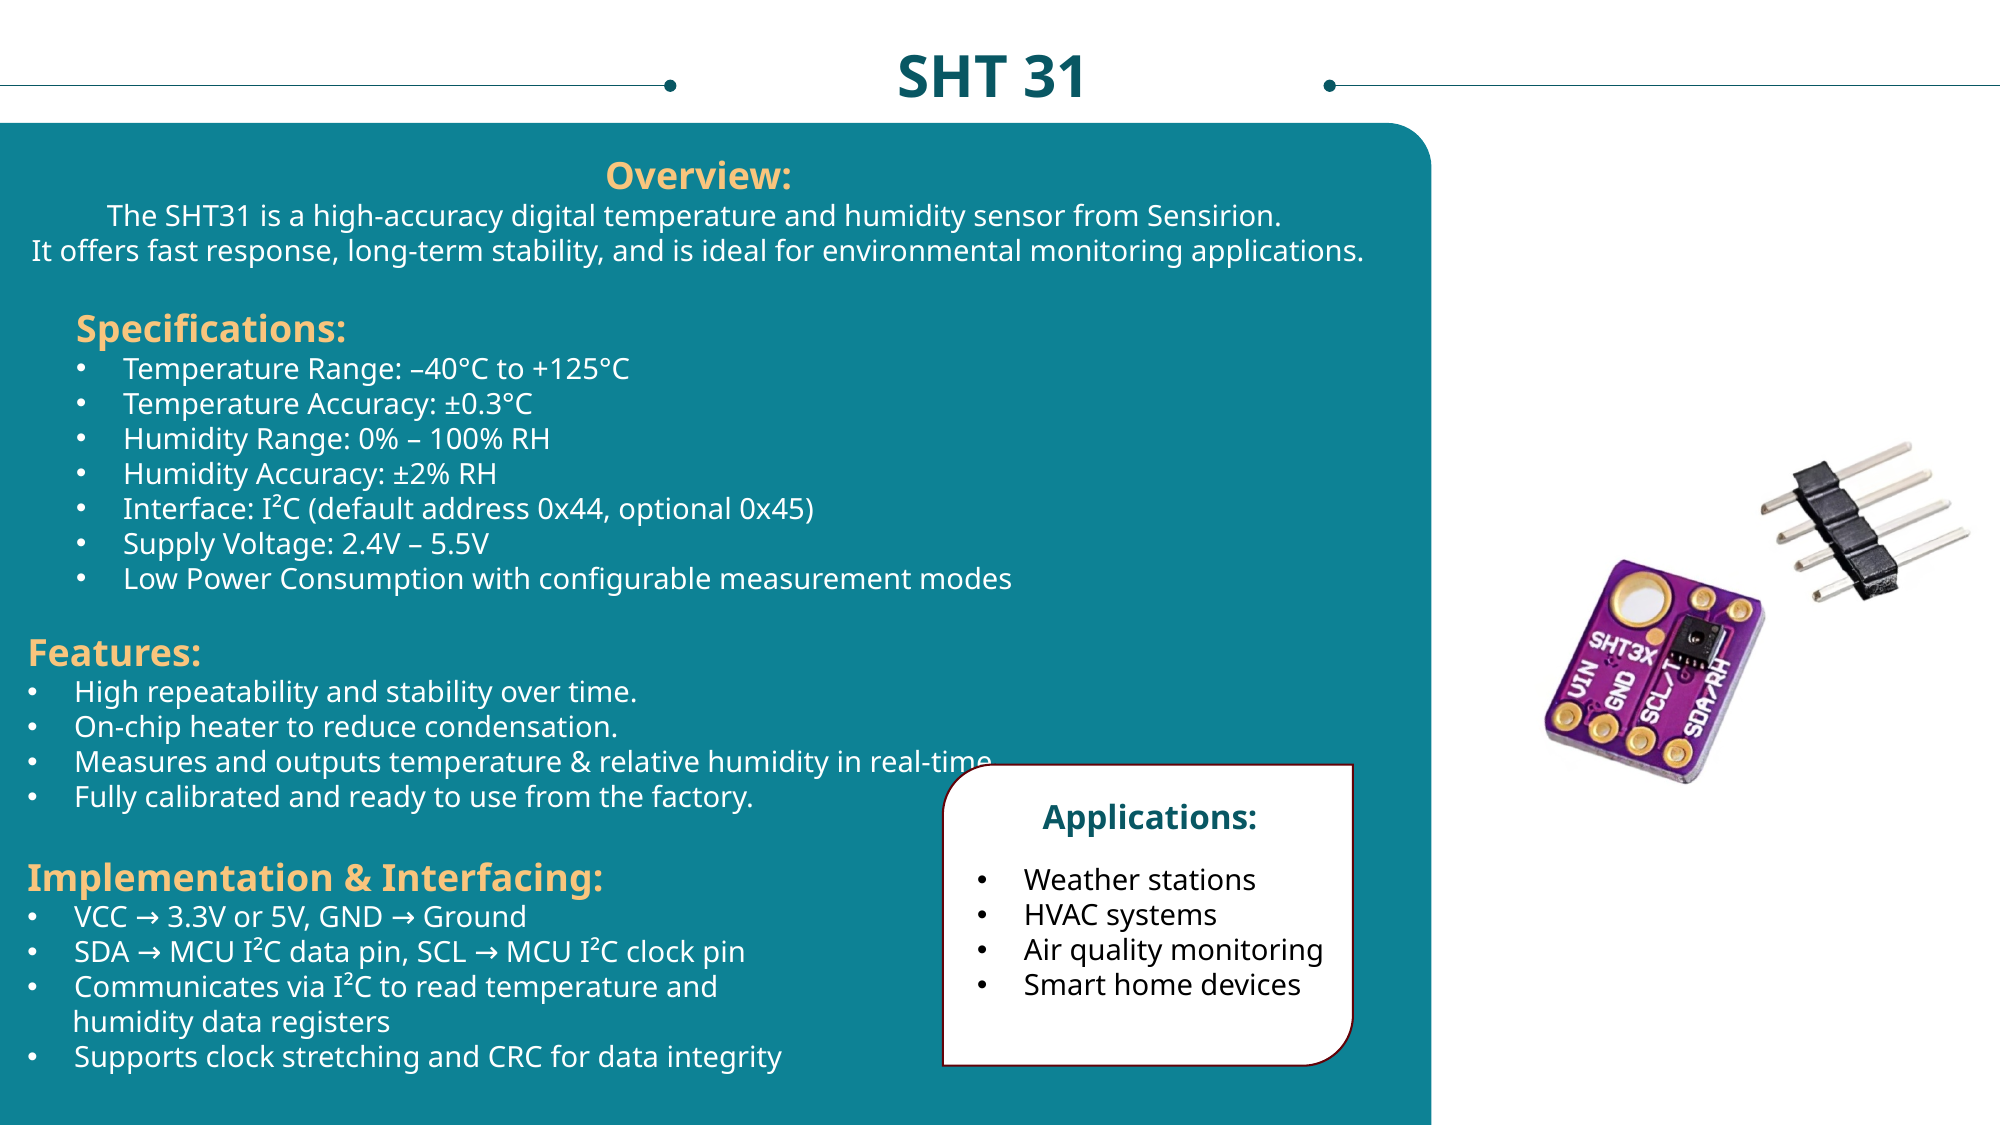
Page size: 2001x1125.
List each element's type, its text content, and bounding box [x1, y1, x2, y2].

text_box Specifications: Temperature Range: –40°C to +125°C Temperature Accuracy: ±0.3°C Humidity Range: 0% – 100% RH Humidity Accuracy: ±2% RH Interface: I²C (default address 0x44, optional 0x45) Supply Voltage: 2.4V – 5.5V Low Power Consumption with configurable measurement modes [61, 297, 1345, 603]
text_box SHT 31 [31, 47, 1957, 181]
text_box [0, 122, 1432, 1125]
text_box Measurement Ranges: [941, 763, 1354, 1067]
picture [1433, 278, 2000, 901]
text_box Overview: The SHT31 is a high-accuracy digital temperature and humidity sensor from Sensirion. It offers fast response, long-term stability, and is ideal for environmental monitoring applications. [16, 144, 1381, 275]
text_box Weather stations HVAC systems Air quality monitoring Smart home devices [962, 854, 1358, 1044]
text_box Applications: [957, 788, 1343, 844]
text_box Features: High repeatability and stability over time. On-chip heater to reduce condensation. Measures and outputs temperature & relative humidity in real-time. Fully calibrated and ready to use from the factory. Implementation & Interfacing: VCC → 3.3V or 5V, GND → Ground SDA → MCU I²C data pin, SCL → MCU I²C clock pin Communicates via I²C to read temperature and humidity data registers Supports clock stretching and CRC for data integrity [12, 581, 1016, 1121]
